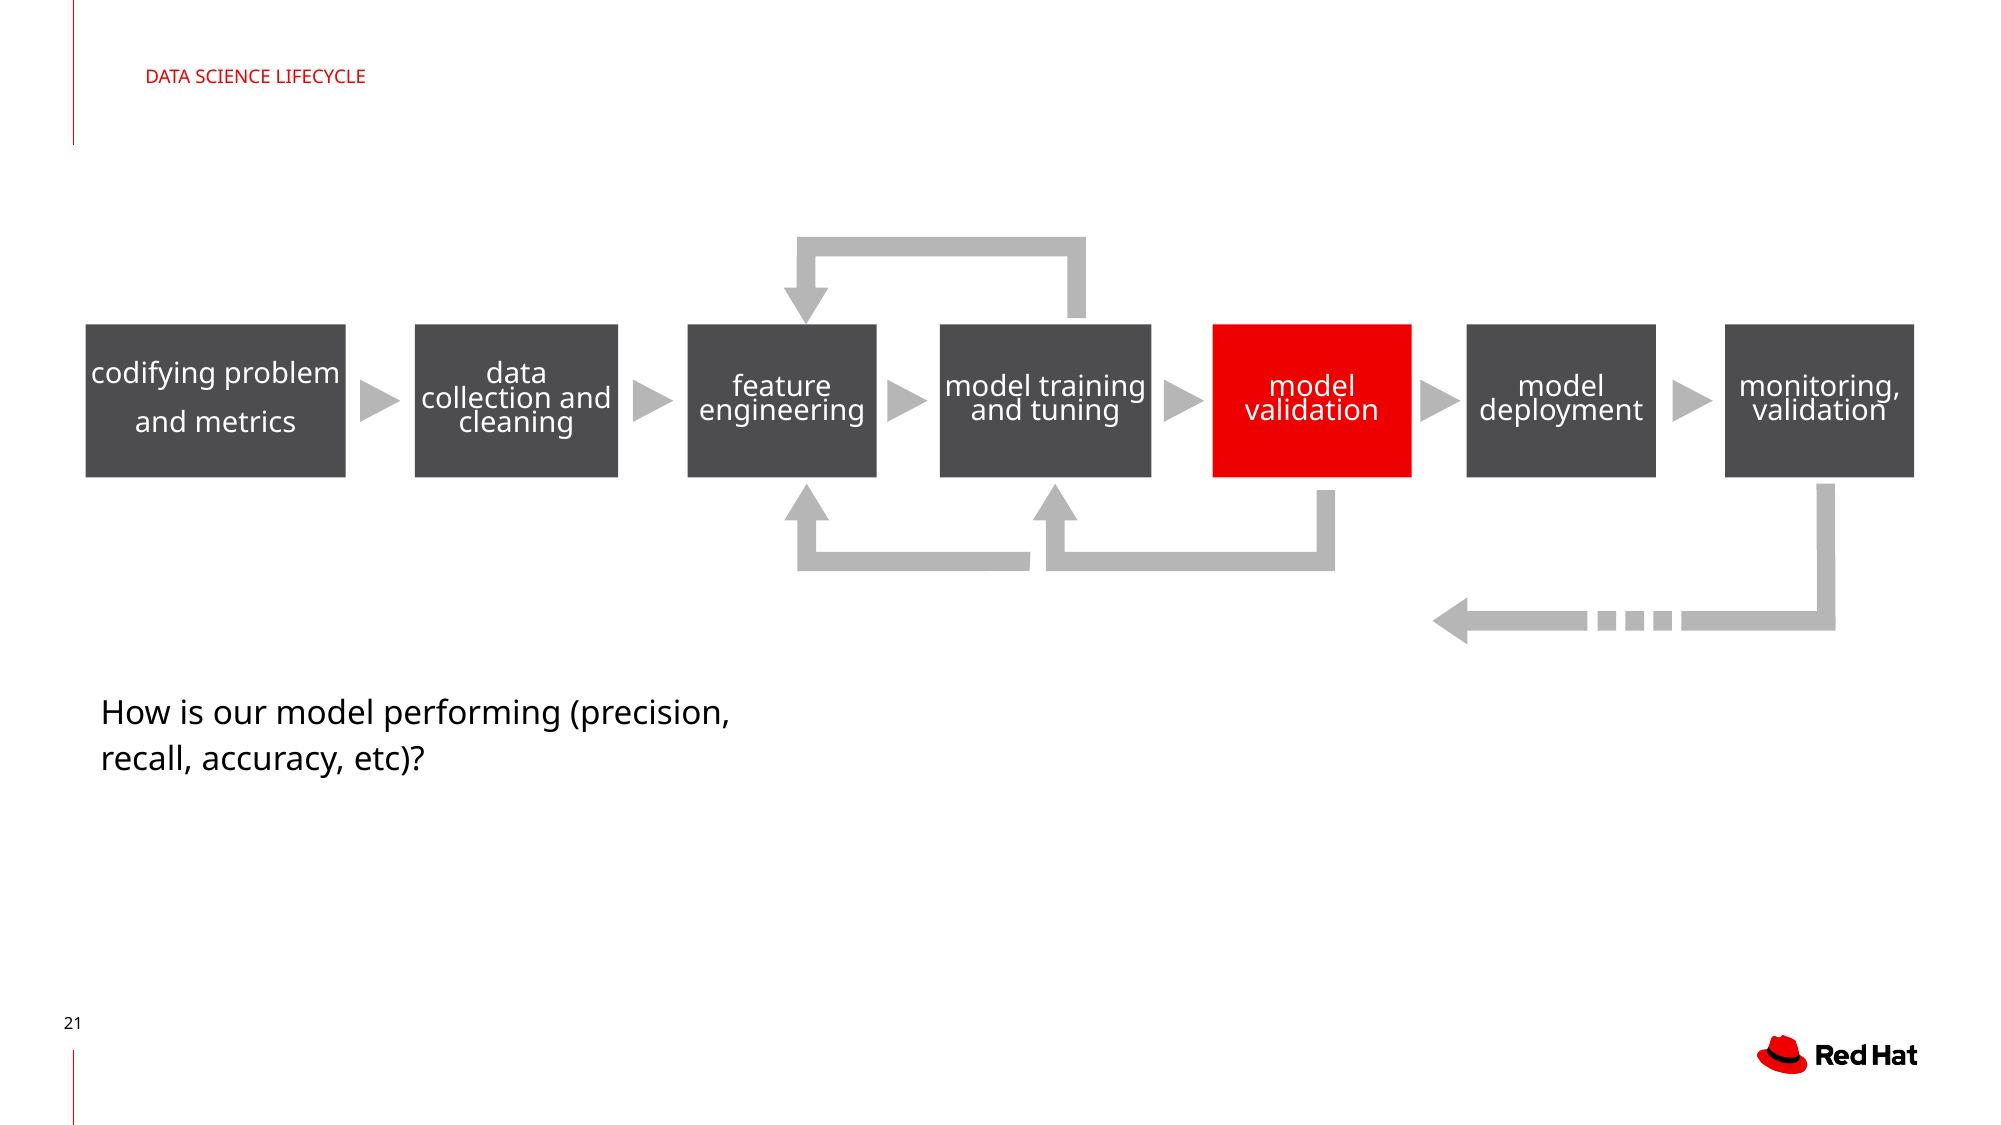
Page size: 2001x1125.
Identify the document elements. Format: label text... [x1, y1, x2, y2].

text_box [1420, 379, 1461, 422]
text_box model training and tuning [939, 324, 1152, 478]
text_box [784, 483, 1031, 572]
picture [1757, 1035, 1918, 1074]
text_box [1653, 611, 1672, 631]
text_box How is our model performing (precision, recall, accuracy, etc)? [85, 669, 771, 792]
text_box feature engineering [687, 324, 877, 478]
text_box codifying problem and metrics [85, 324, 346, 478]
text_box [1625, 611, 1645, 631]
text_box monitoring, validation [1725, 324, 1915, 478]
subtitle DATA SCIENCE LIFECYCLE [73, 9, 919, 143]
text_box [1672, 379, 1713, 422]
text_box [632, 379, 674, 422]
slide_number ‹#› [13, 1012, 134, 1036]
text_box model validation [1212, 324, 1412, 478]
text_box [1597, 611, 1617, 631]
text_box [1032, 483, 1336, 572]
text_box data collection and cleaning [414, 324, 619, 478]
text_box [360, 379, 401, 422]
text_box [1163, 379, 1205, 422]
text_box [887, 379, 928, 422]
text_box [783, 236, 1086, 325]
text_box [1432, 597, 1588, 645]
text_box [1681, 483, 1836, 631]
text_box model deployment [1466, 324, 1656, 478]
